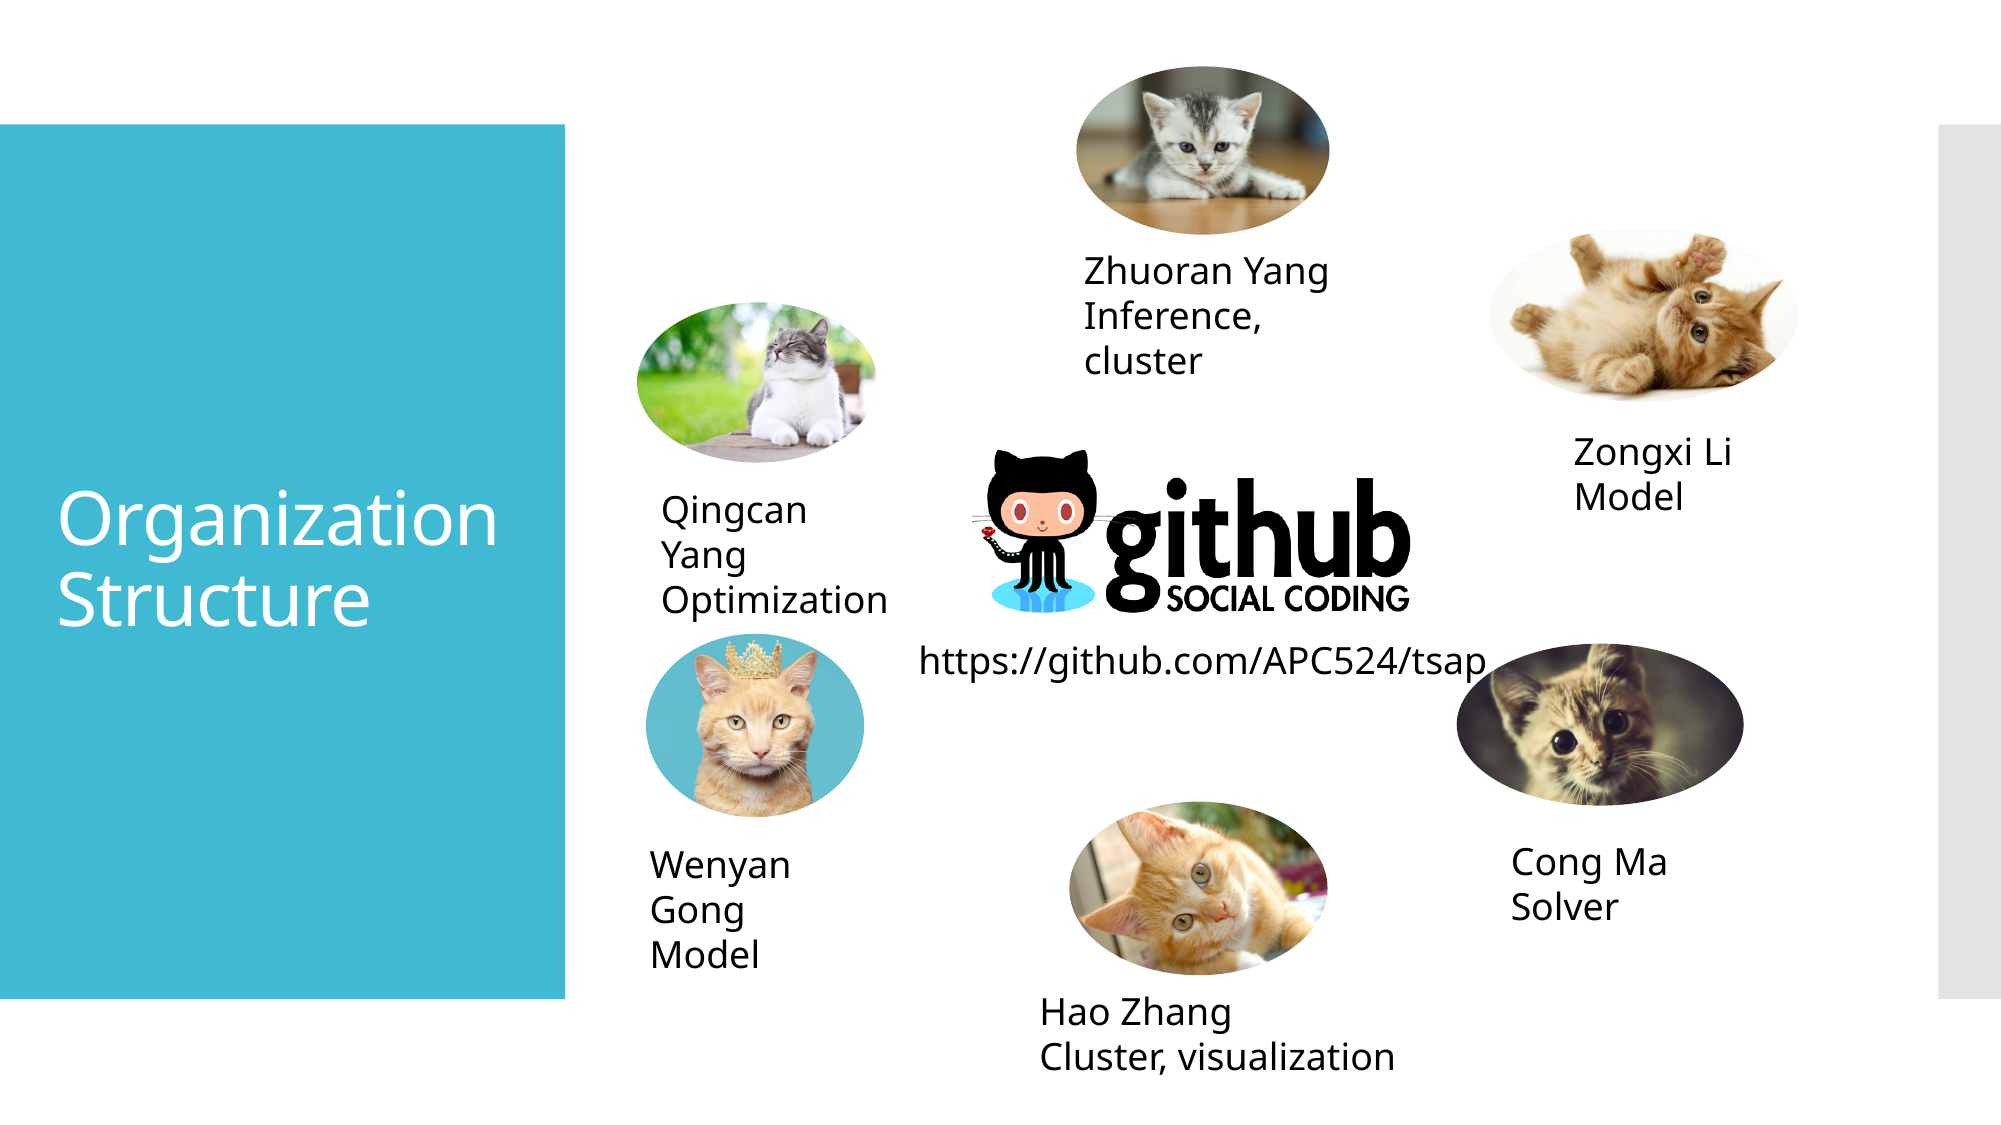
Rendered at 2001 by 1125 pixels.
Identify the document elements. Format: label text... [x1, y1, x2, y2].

text_box Zhuoran Yang Inference, cluster [1069, 239, 1389, 390]
text_box Wenyan Gong Model [634, 833, 902, 983]
text_box Cong Ma Solver [1496, 830, 1763, 936]
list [971, 442, 1414, 618]
text_box Zongxi Li Model [1558, 420, 1825, 526]
text_box Hao Zhang Cluster, visualization [1024, 980, 1414, 1086]
picture [1076, 66, 1330, 235]
picture [645, 633, 865, 818]
picture [1069, 801, 1328, 976]
title Organization Structure [41, 184, 525, 940]
text_box Qingcan Yang Optimization [646, 478, 913, 629]
picture [1488, 227, 1799, 403]
picture [636, 302, 878, 463]
picture [1456, 643, 1744, 806]
text_box https://github.com/APC524/tsap [903, 629, 1503, 690]
